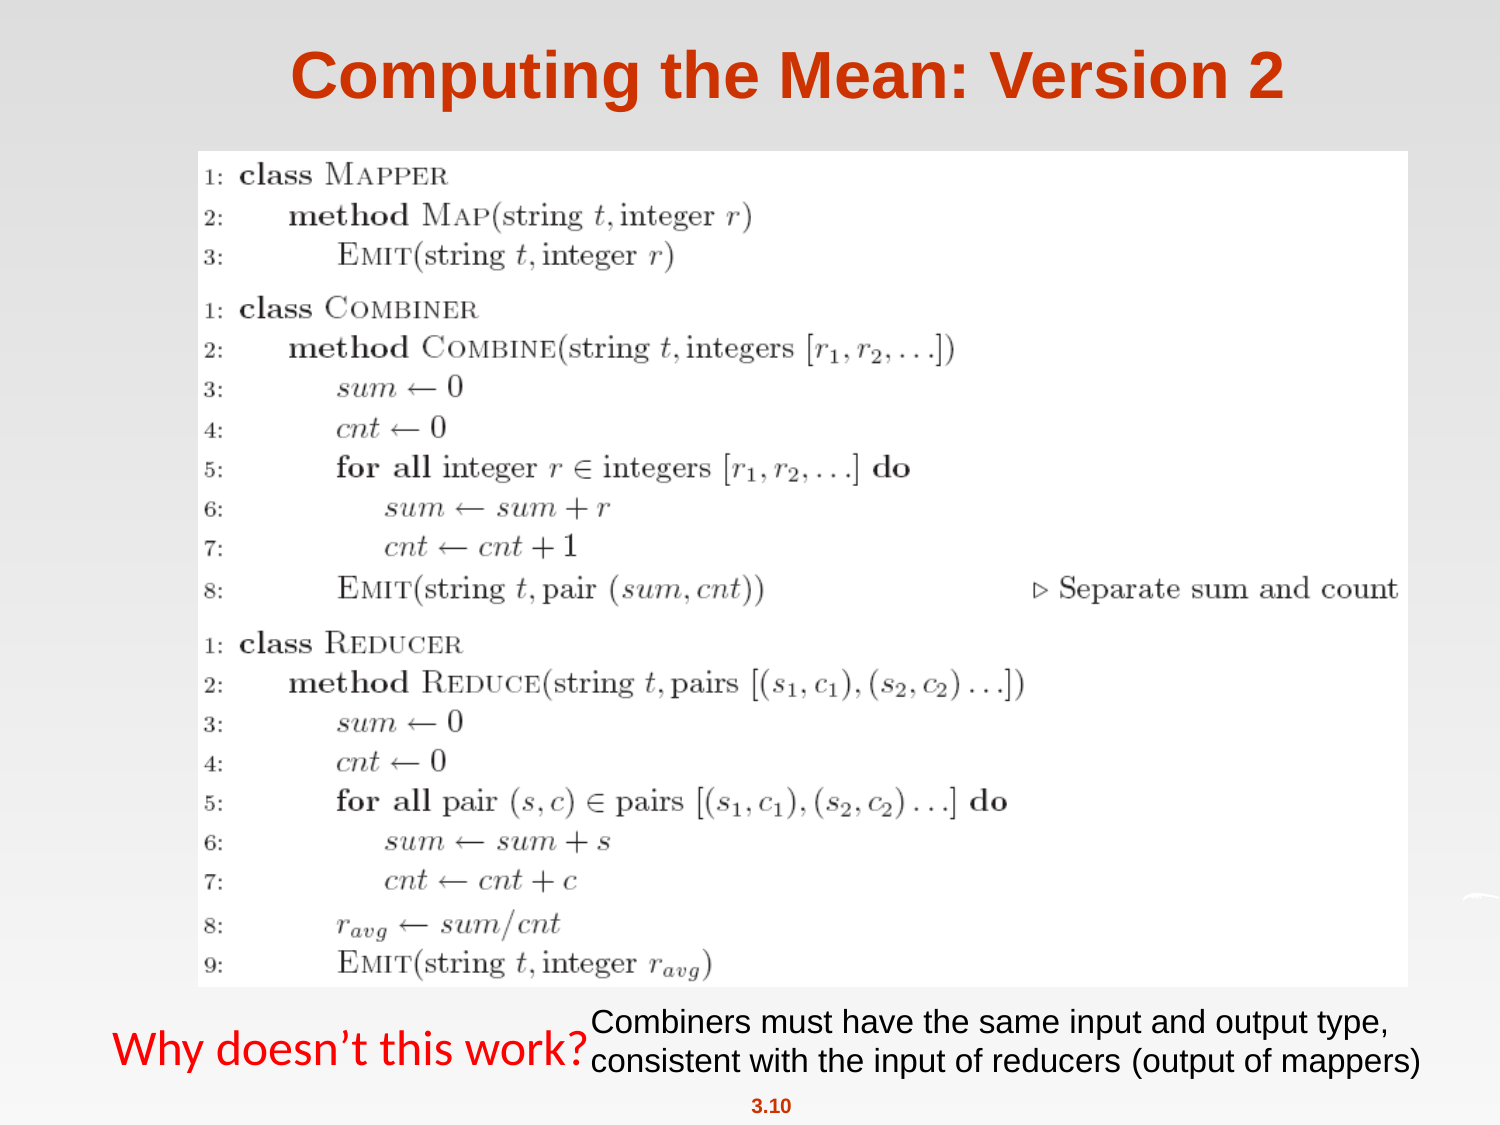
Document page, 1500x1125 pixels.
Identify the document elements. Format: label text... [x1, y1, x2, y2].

title Computing the Mean: Version 2 [126, 19, 1451, 120]
text_box Combiners must have the same input and output type, consistent with the input of reducers (output of mappers) [575, 992, 1451, 1087]
text_box Why doesn’t this work? [97, 1008, 575, 1083]
picture [197, 151, 1408, 988]
